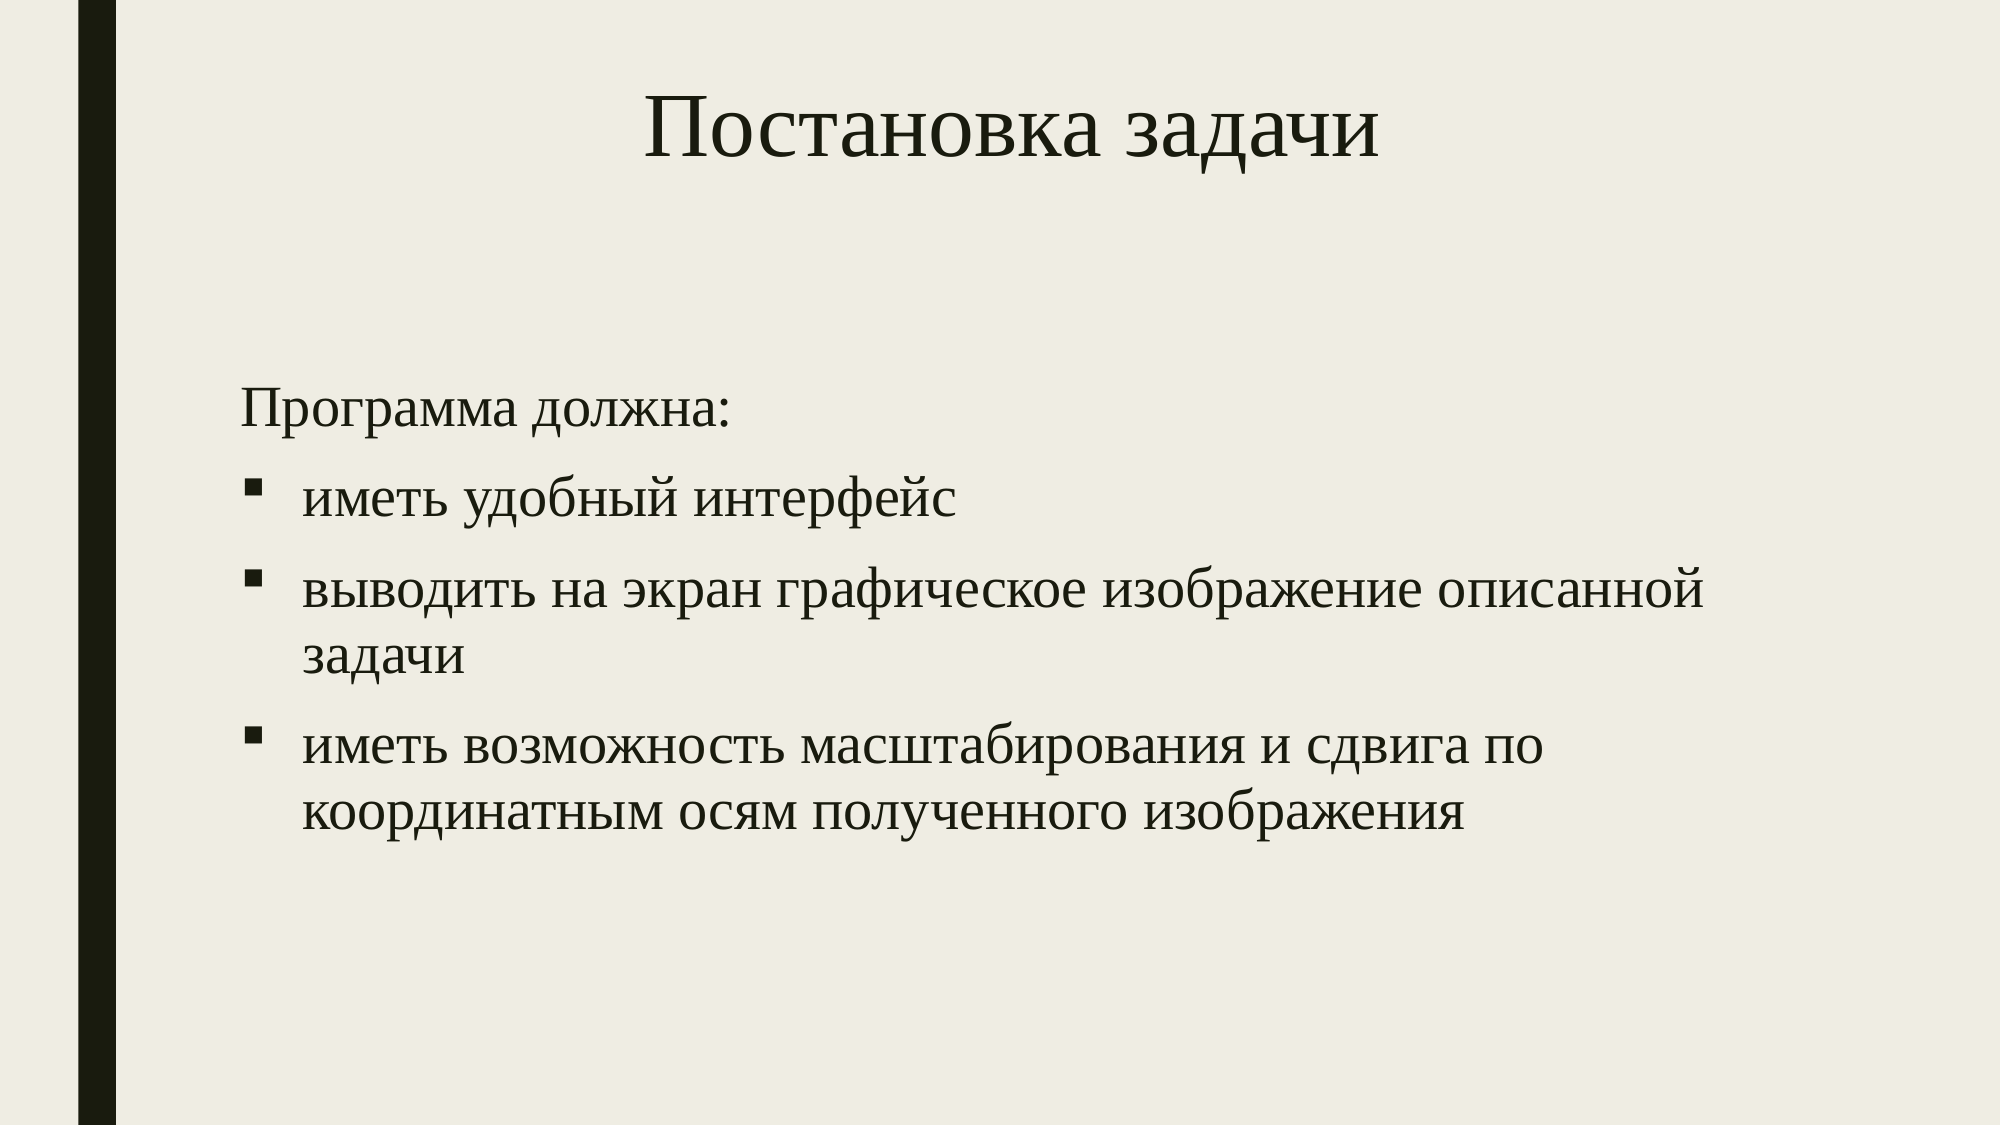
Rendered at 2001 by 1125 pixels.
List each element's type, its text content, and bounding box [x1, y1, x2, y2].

list Программа должна: иметь удобный интерфейс выводить на экран графическое изображение описанной задачи иметь возможность масштабирования и сдвига по координатным осям полученного изображения [225, 365, 1800, 872]
title Постановка задачи [225, 70, 1800, 315]
